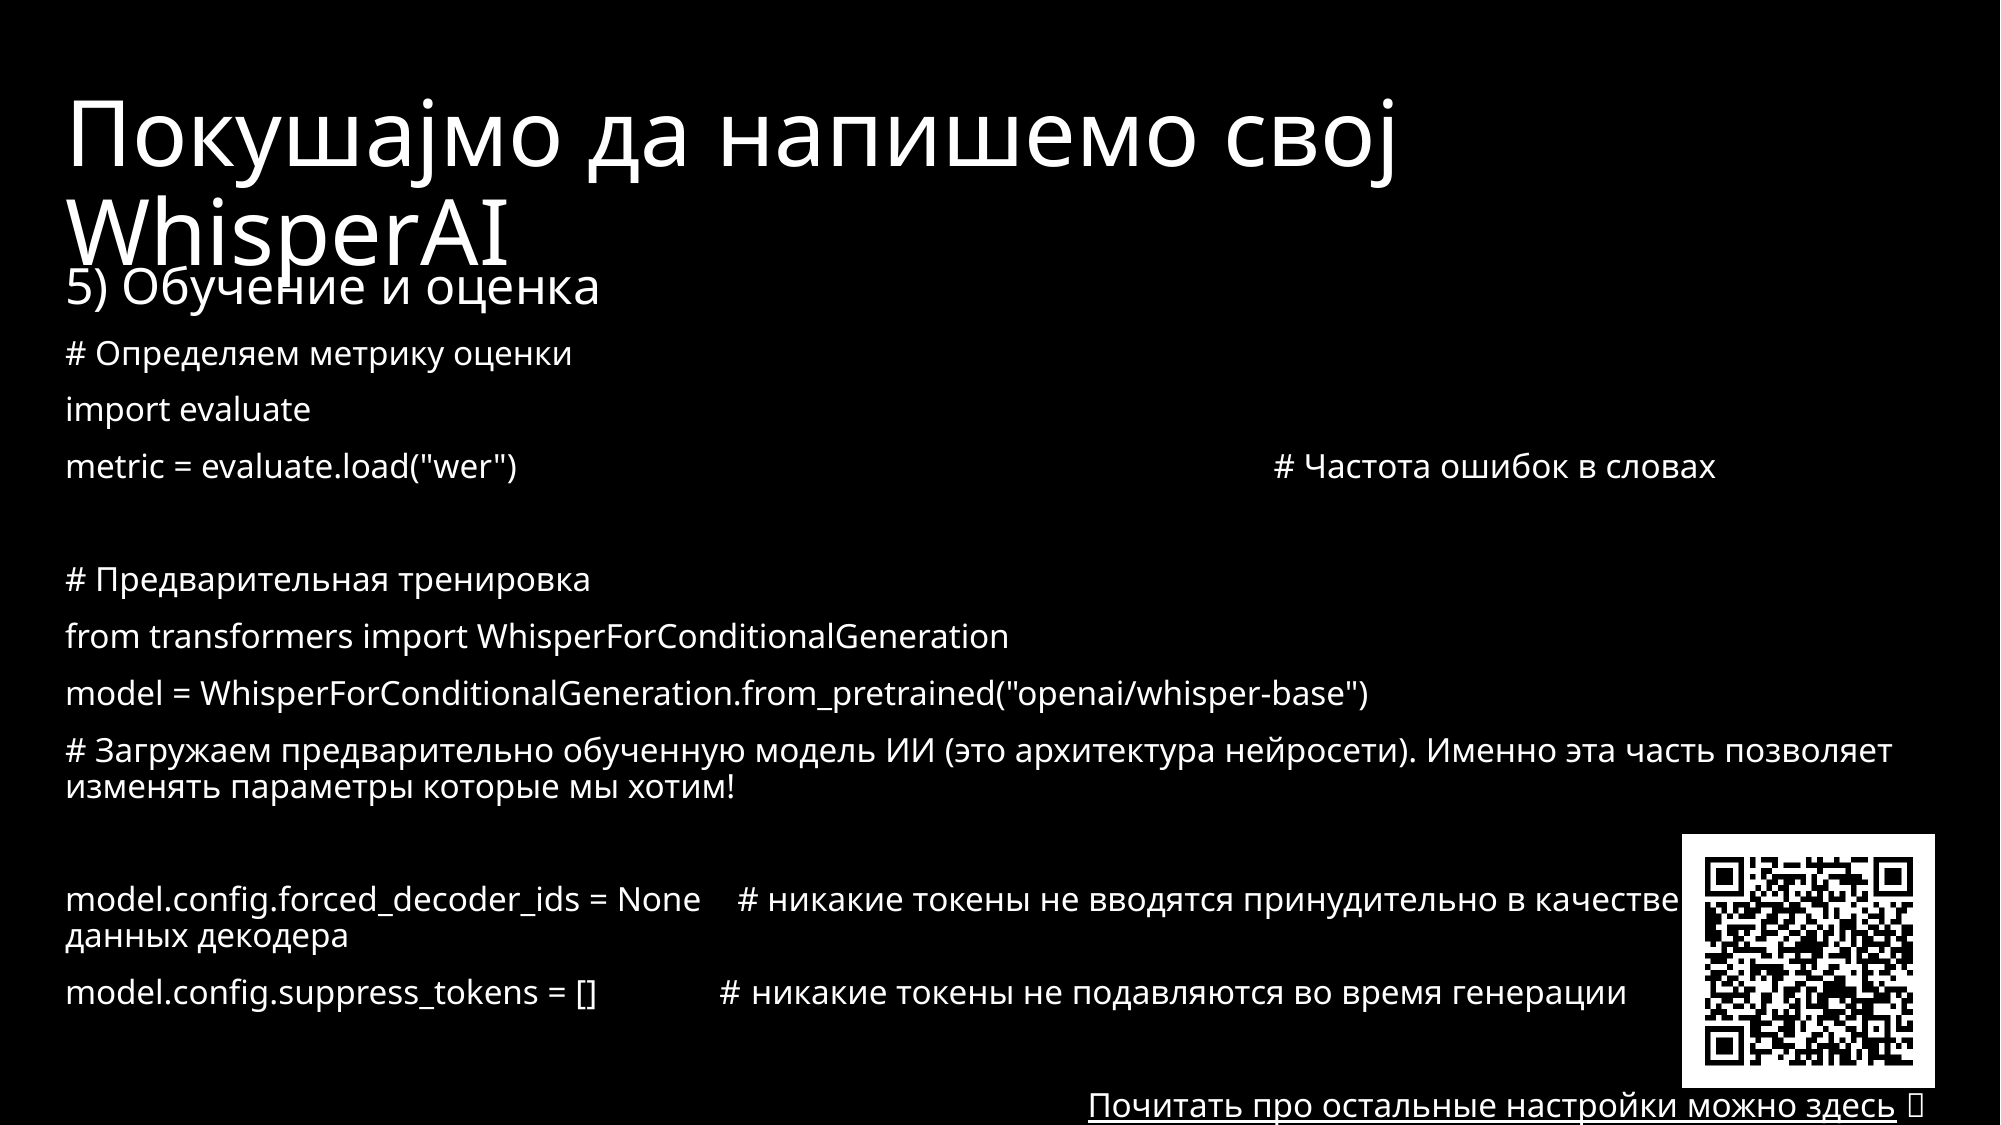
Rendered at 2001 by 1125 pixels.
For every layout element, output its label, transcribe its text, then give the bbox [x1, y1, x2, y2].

list 5) Обучение и оценка # Определяем метрику оценки import evaluate metric = evaluate.load("wer") # Частота ошибок в словах # Предварительная тренировка from transformers import WhisperForConditionalGeneration model = WhisperForConditionalGeneration.from_pretrained("openai/whisper-base") # Загружаем предварительно обученную модель ИИ (это архитектура нейросети). Именно эта часть позволяет изменять параметры которые мы хотим! model.config.forced_decoder_ids = None # никакие токены не вводятся принудительно в качестве выходных данных декодера model.config.suppress_tokens = [] # никакие токены не подавляются во время генерации Почитать про остальные настройки можно здесь  [50, 253, 1969, 1125]
title Покушајмо да напишемо свој WhisperAI [50, 37, 1864, 253]
picture [1682, 834, 1935, 1088]
